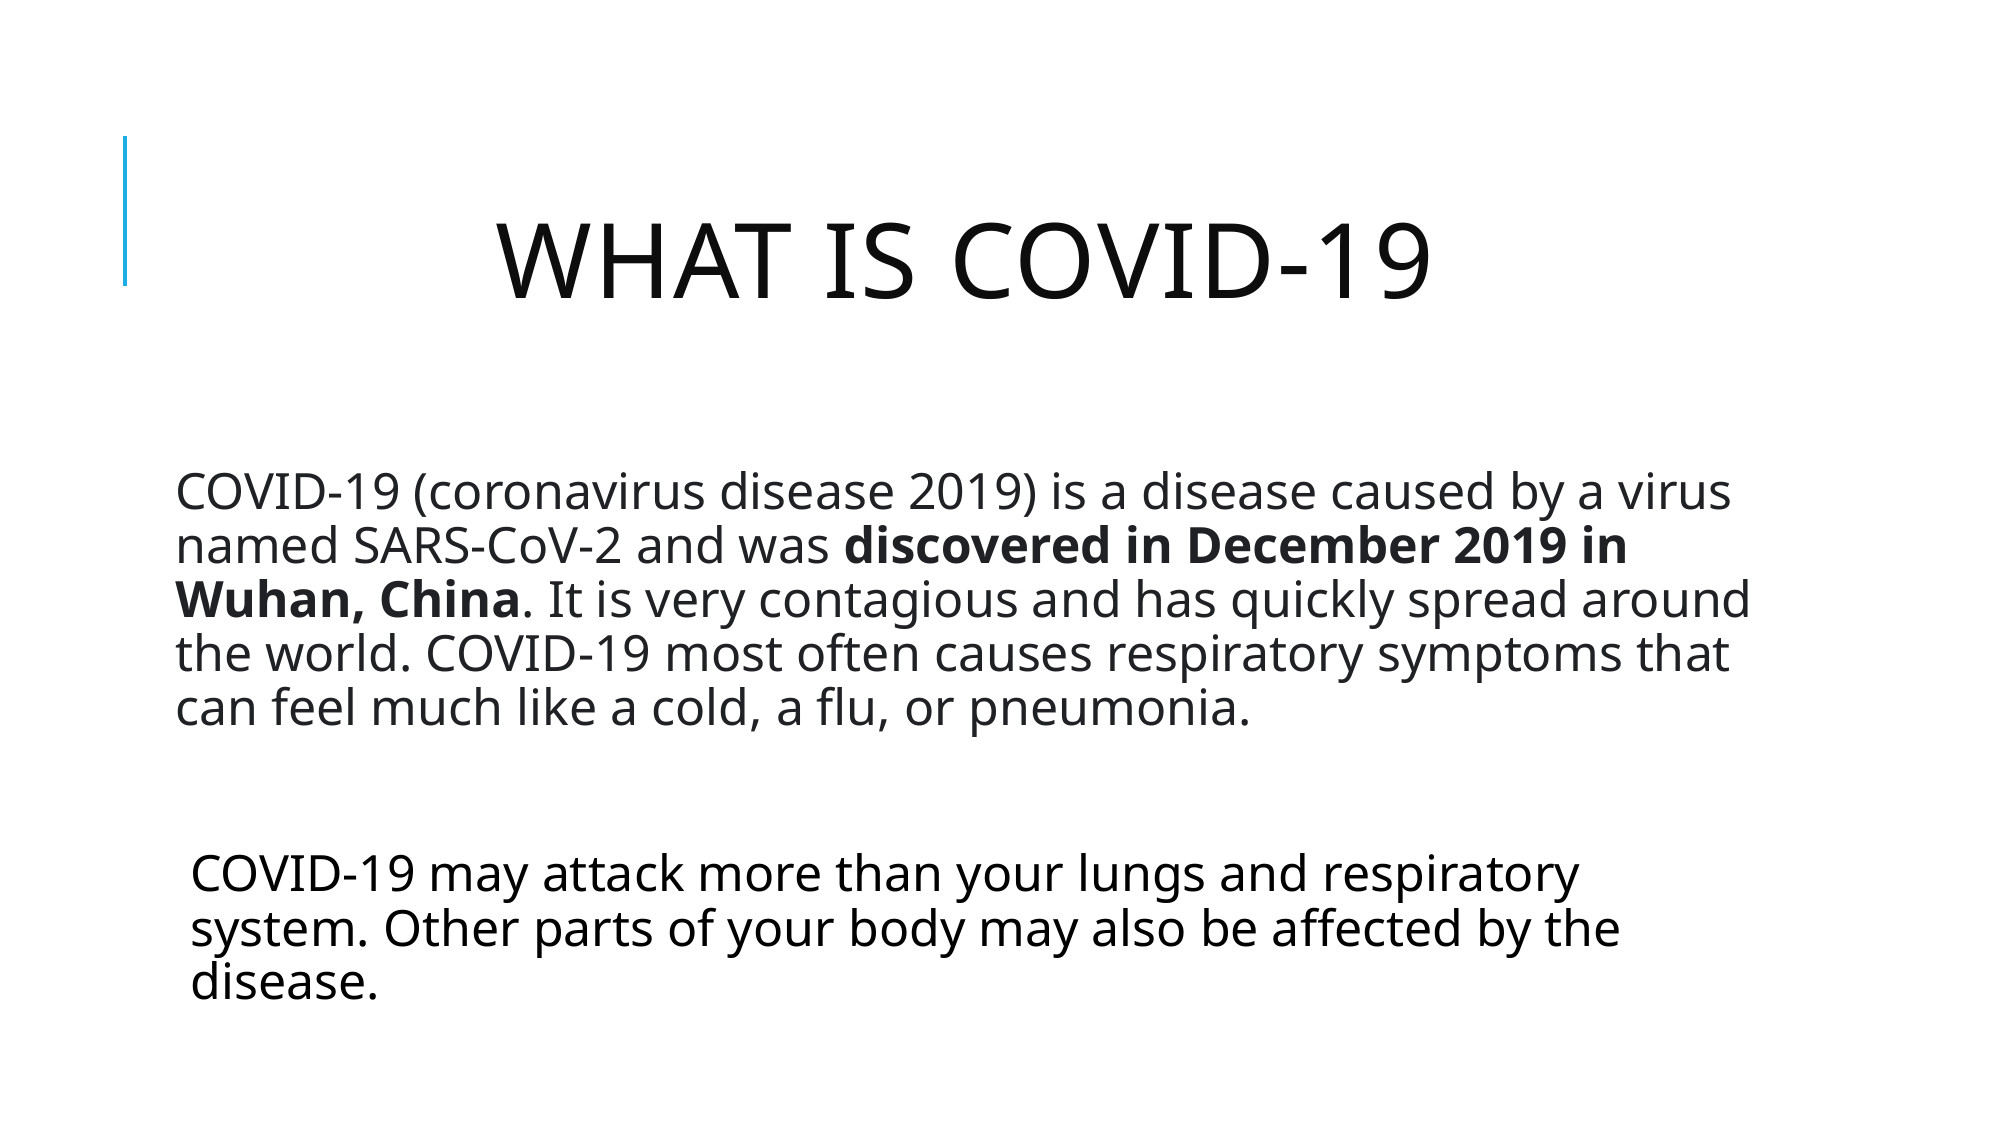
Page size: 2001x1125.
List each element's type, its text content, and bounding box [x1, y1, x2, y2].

list COVID-19 (coronavirus disease 2019) is a disease caused by a virus named SARS-CoV-2 and was discovered in December 2019 in Wuhan, China. It is very contagious and has quickly spread around the world. COVID-19 most often causes respiratory symptoms that can feel much like a cold, a flu, or pneumonia. COVID-19 may attack more than your lungs and respiratory system. Other parts of your body may also be affected by the disease. [168, 375, 1763, 1035]
title What is COVID-19 [168, 96, 1763, 342]
